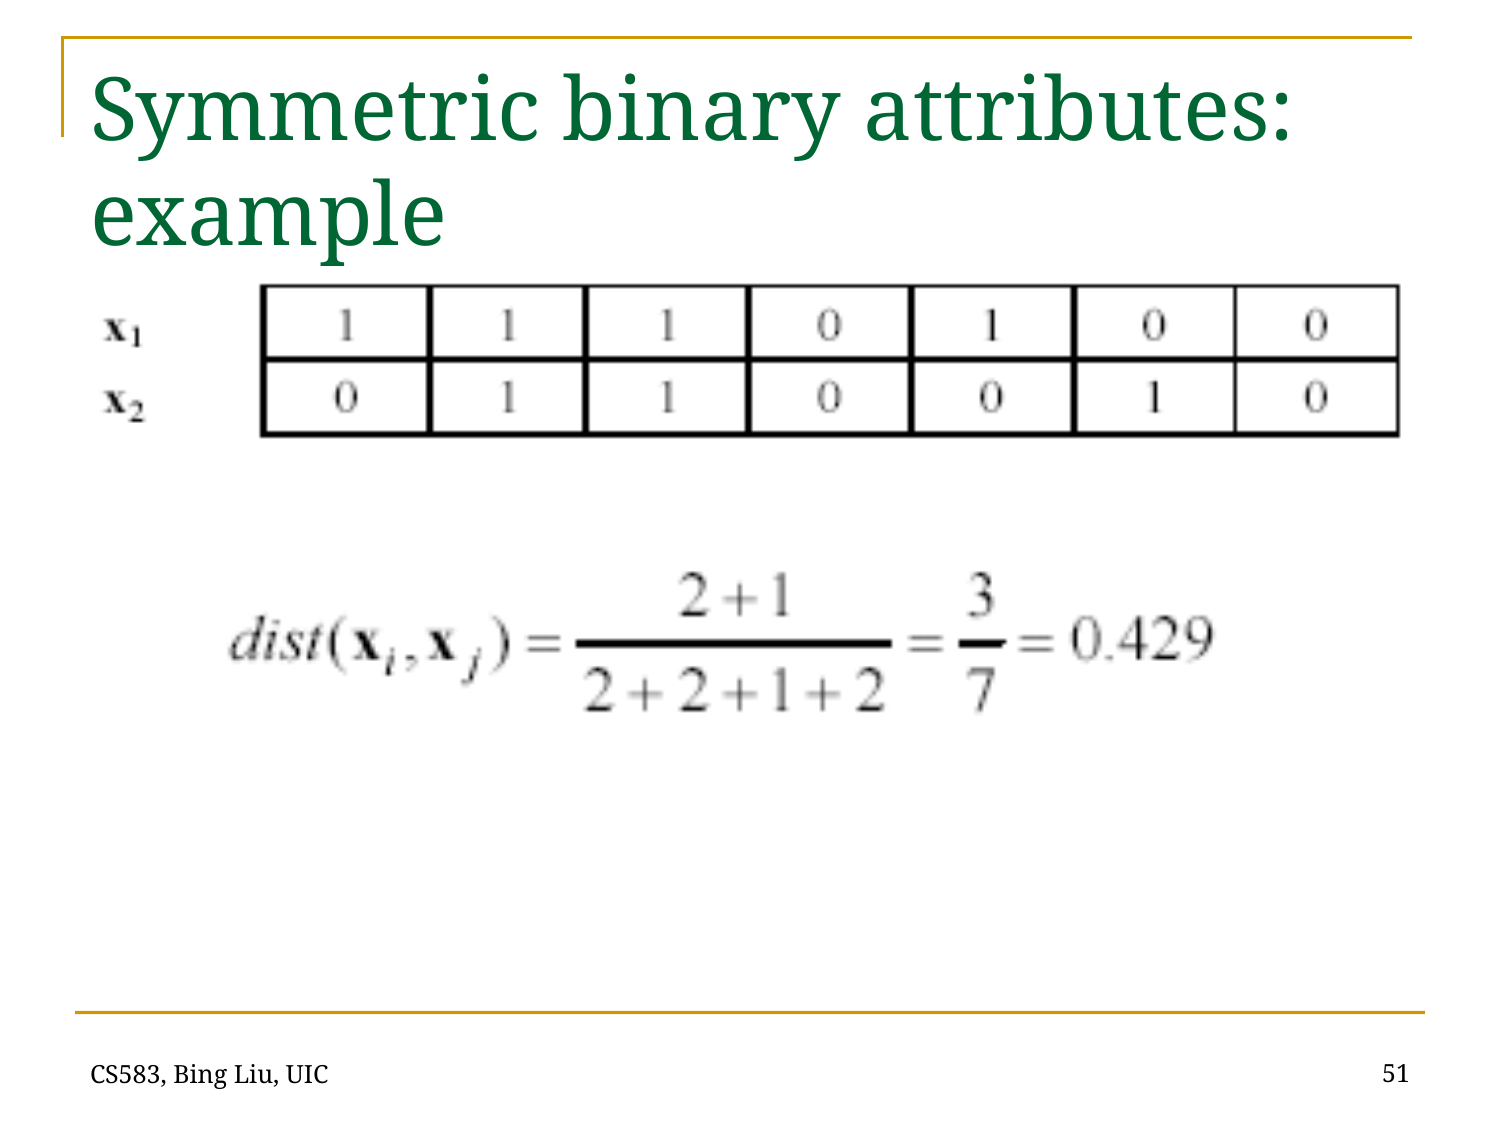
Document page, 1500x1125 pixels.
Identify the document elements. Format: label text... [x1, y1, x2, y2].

slide_number 51 [1074, 1024, 1425, 1100]
footer CS583, Bing Liu, UIC [75, 1025, 988, 1100]
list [218, 562, 1288, 752]
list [88, 273, 1439, 473]
title Symmetric binary attributes: example [75, 45, 1425, 233]
